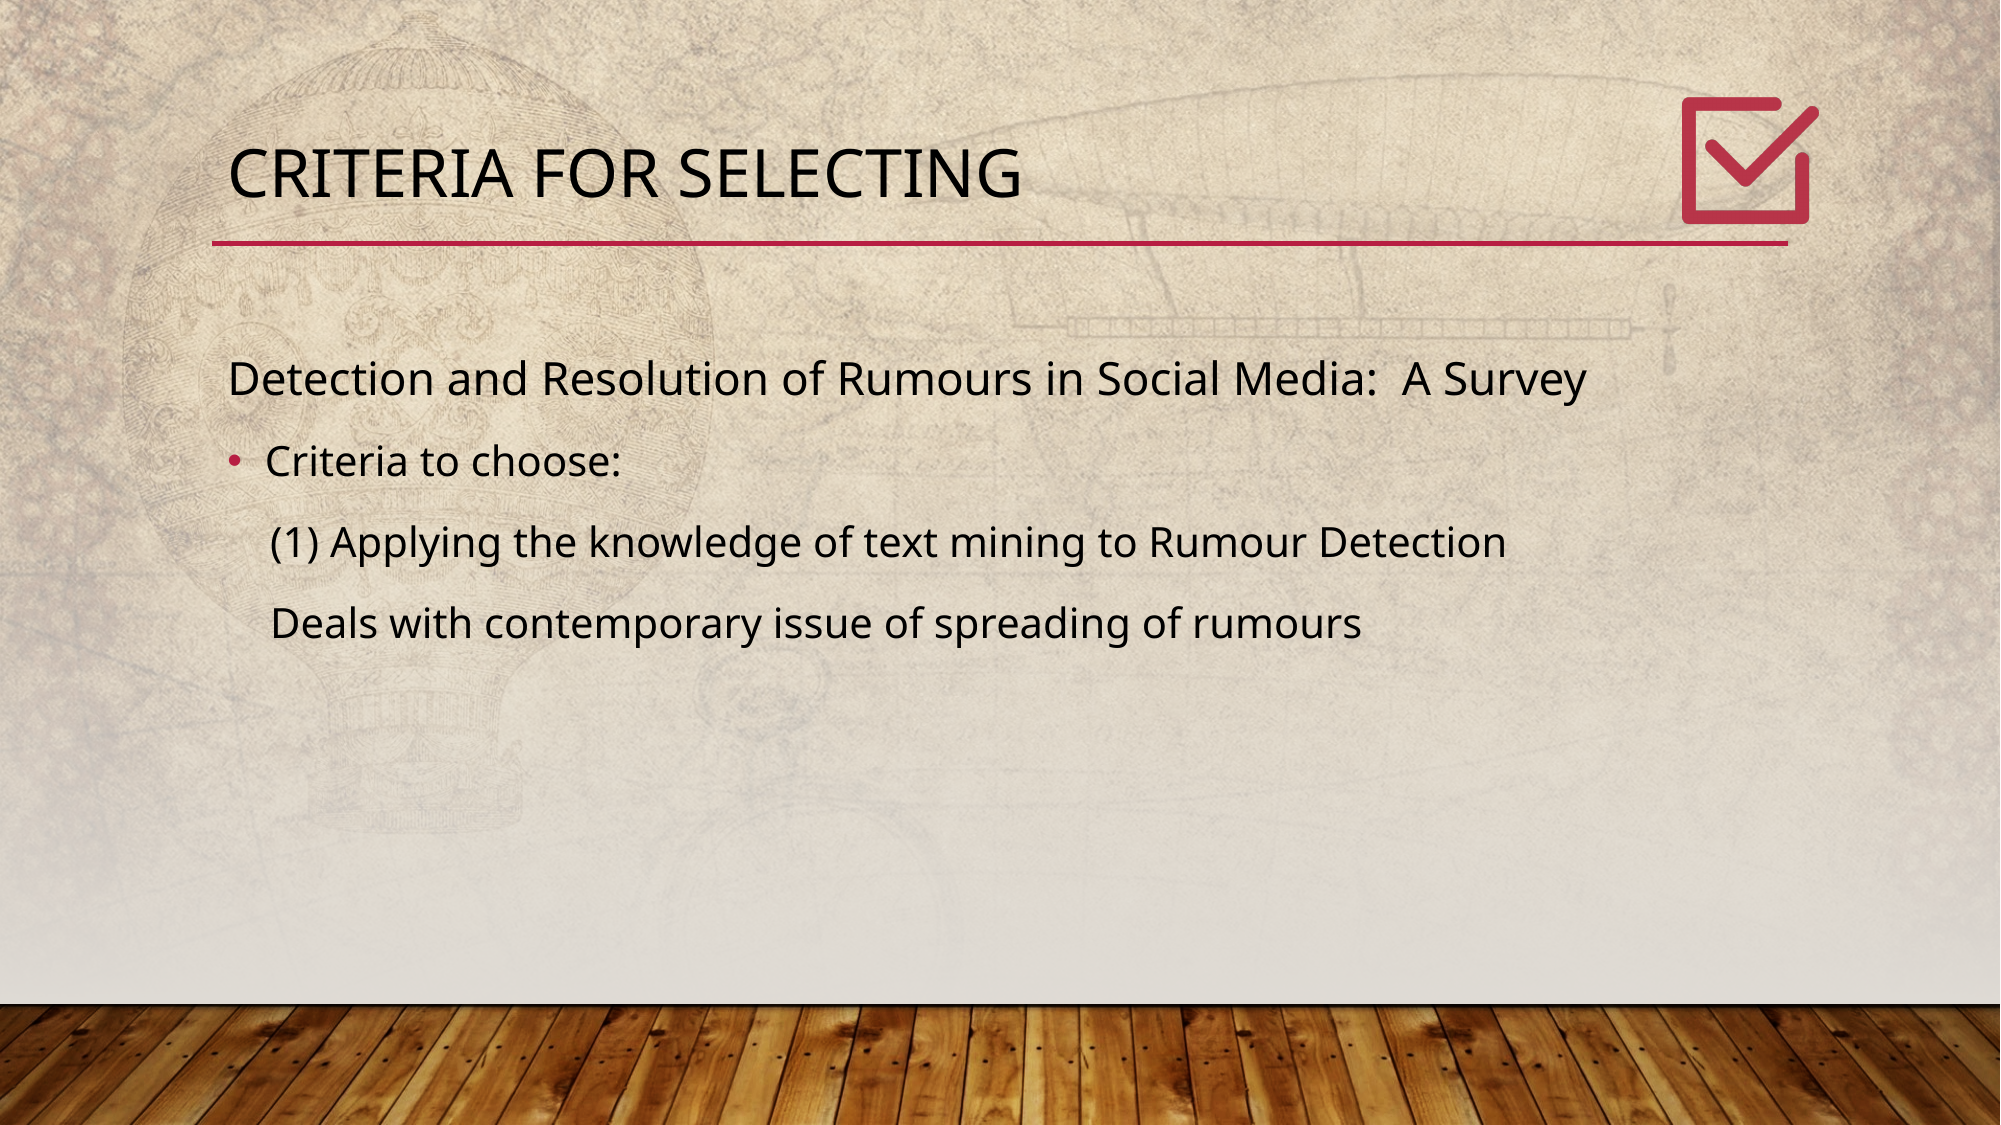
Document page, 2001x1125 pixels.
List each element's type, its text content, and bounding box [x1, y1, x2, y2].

title Criteria for selecting [212, 131, 1788, 305]
list Detection and Resolution of Rumours in Social Media: A Survey Criteria to choose: (1) Applying the knowledge of text mining to Rumour Detection Deals with contemporary issue of spreading of rumours [212, 330, 1788, 897]
picture [0, 1004, 2000, 1125]
picture [1682, 92, 1819, 229]
